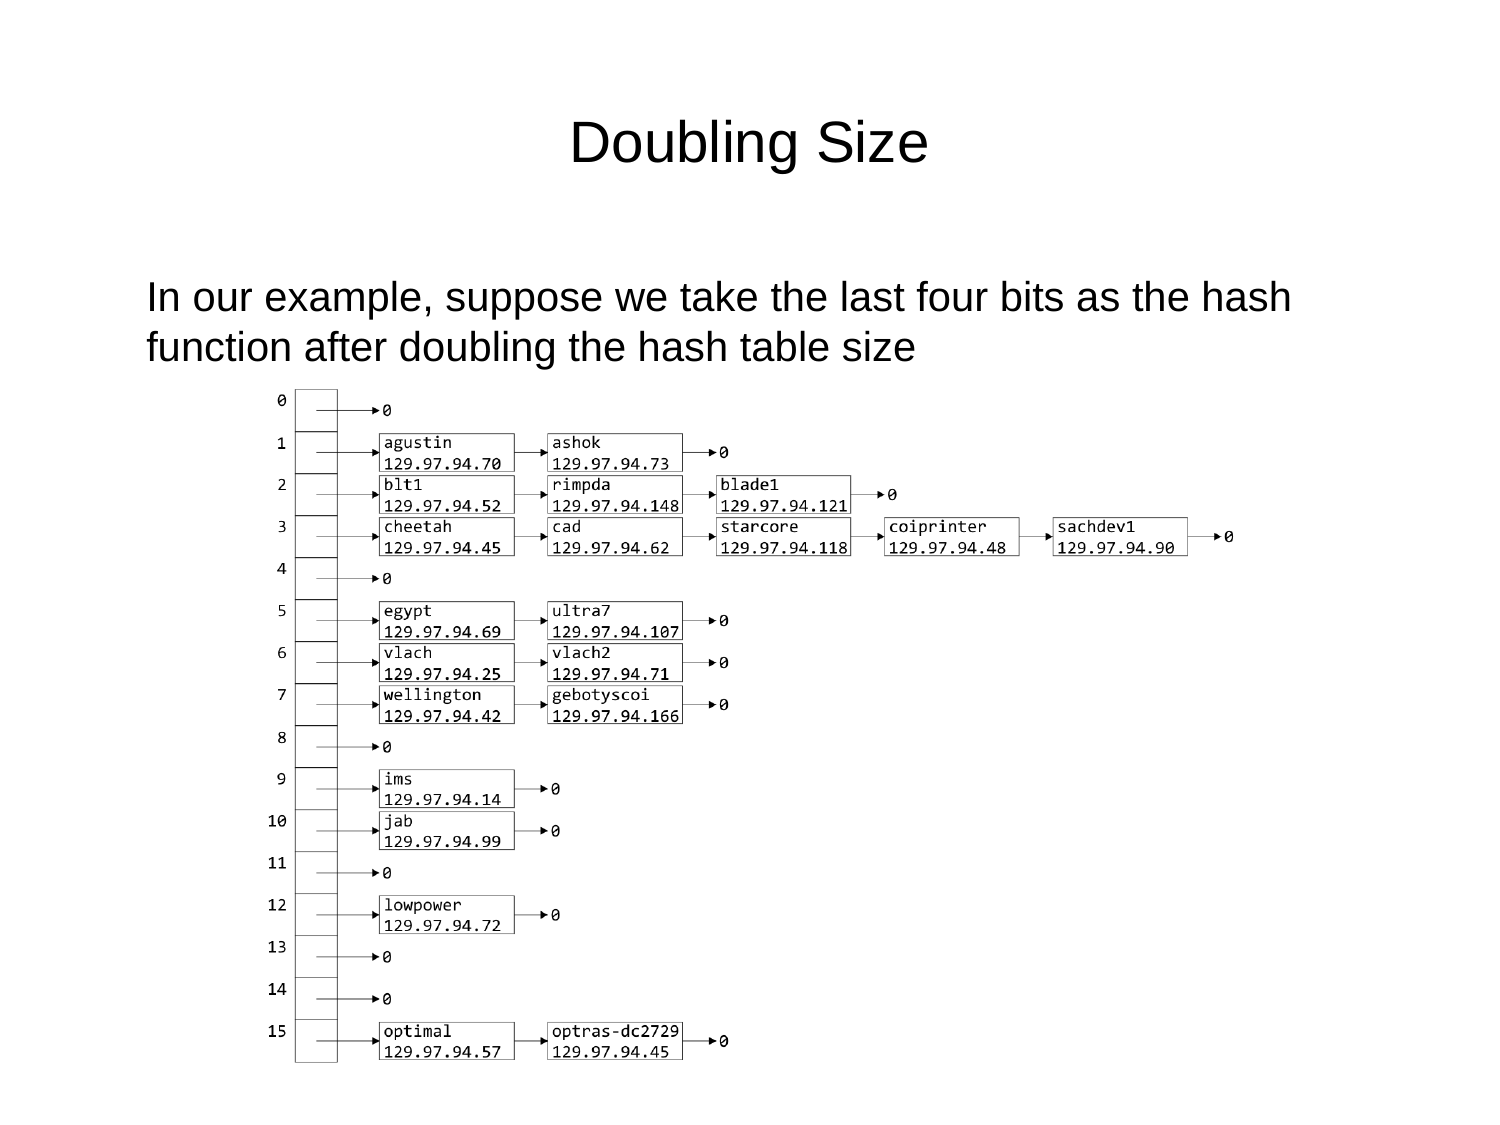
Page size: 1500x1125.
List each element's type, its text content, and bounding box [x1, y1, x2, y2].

title Doubling Size [74, 44, 1426, 233]
list In our example, suppose we take the last four bits as the hash function after doubling the hash table size [74, 262, 1426, 1006]
picture [257, 385, 1242, 1067]
